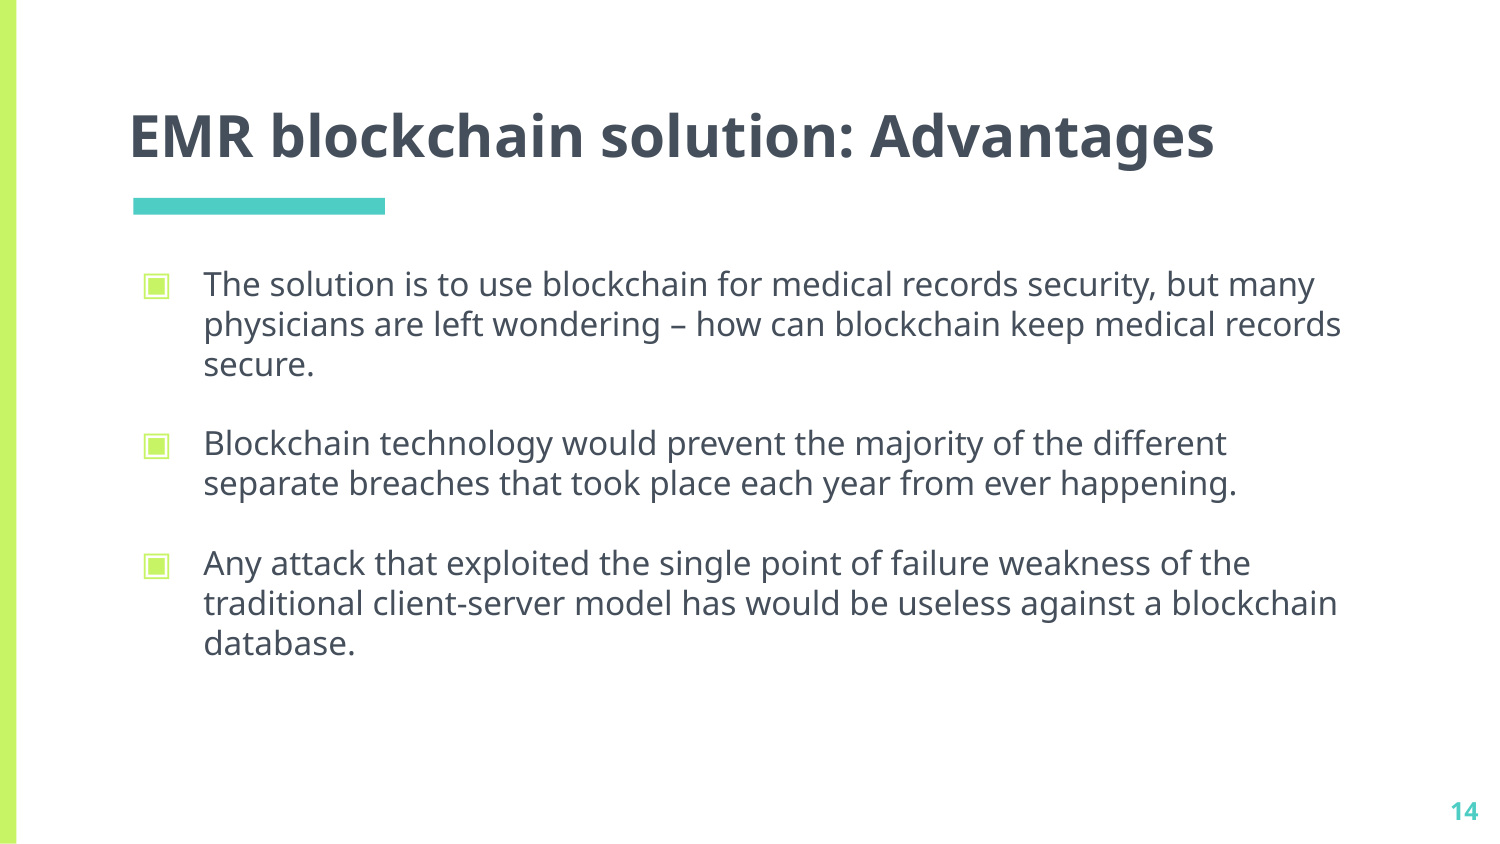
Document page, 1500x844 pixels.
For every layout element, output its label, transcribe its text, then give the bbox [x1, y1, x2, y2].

list The solution is to use blockchain for medical records security, but many physicians are left wondering – how can blockchain keep medical records secure. Blockchain technology would prevent the majority of the different separate breaches that took place each year from ever happening. Any attack that exploited the single point of failure weakness of the traditional client-server model has would be useless against a blockchain database. [113, 247, 1387, 719]
slide_number 14 [1403, 780, 1494, 832]
title EMR blockchain solution: Advantages [113, 24, 1387, 184]
